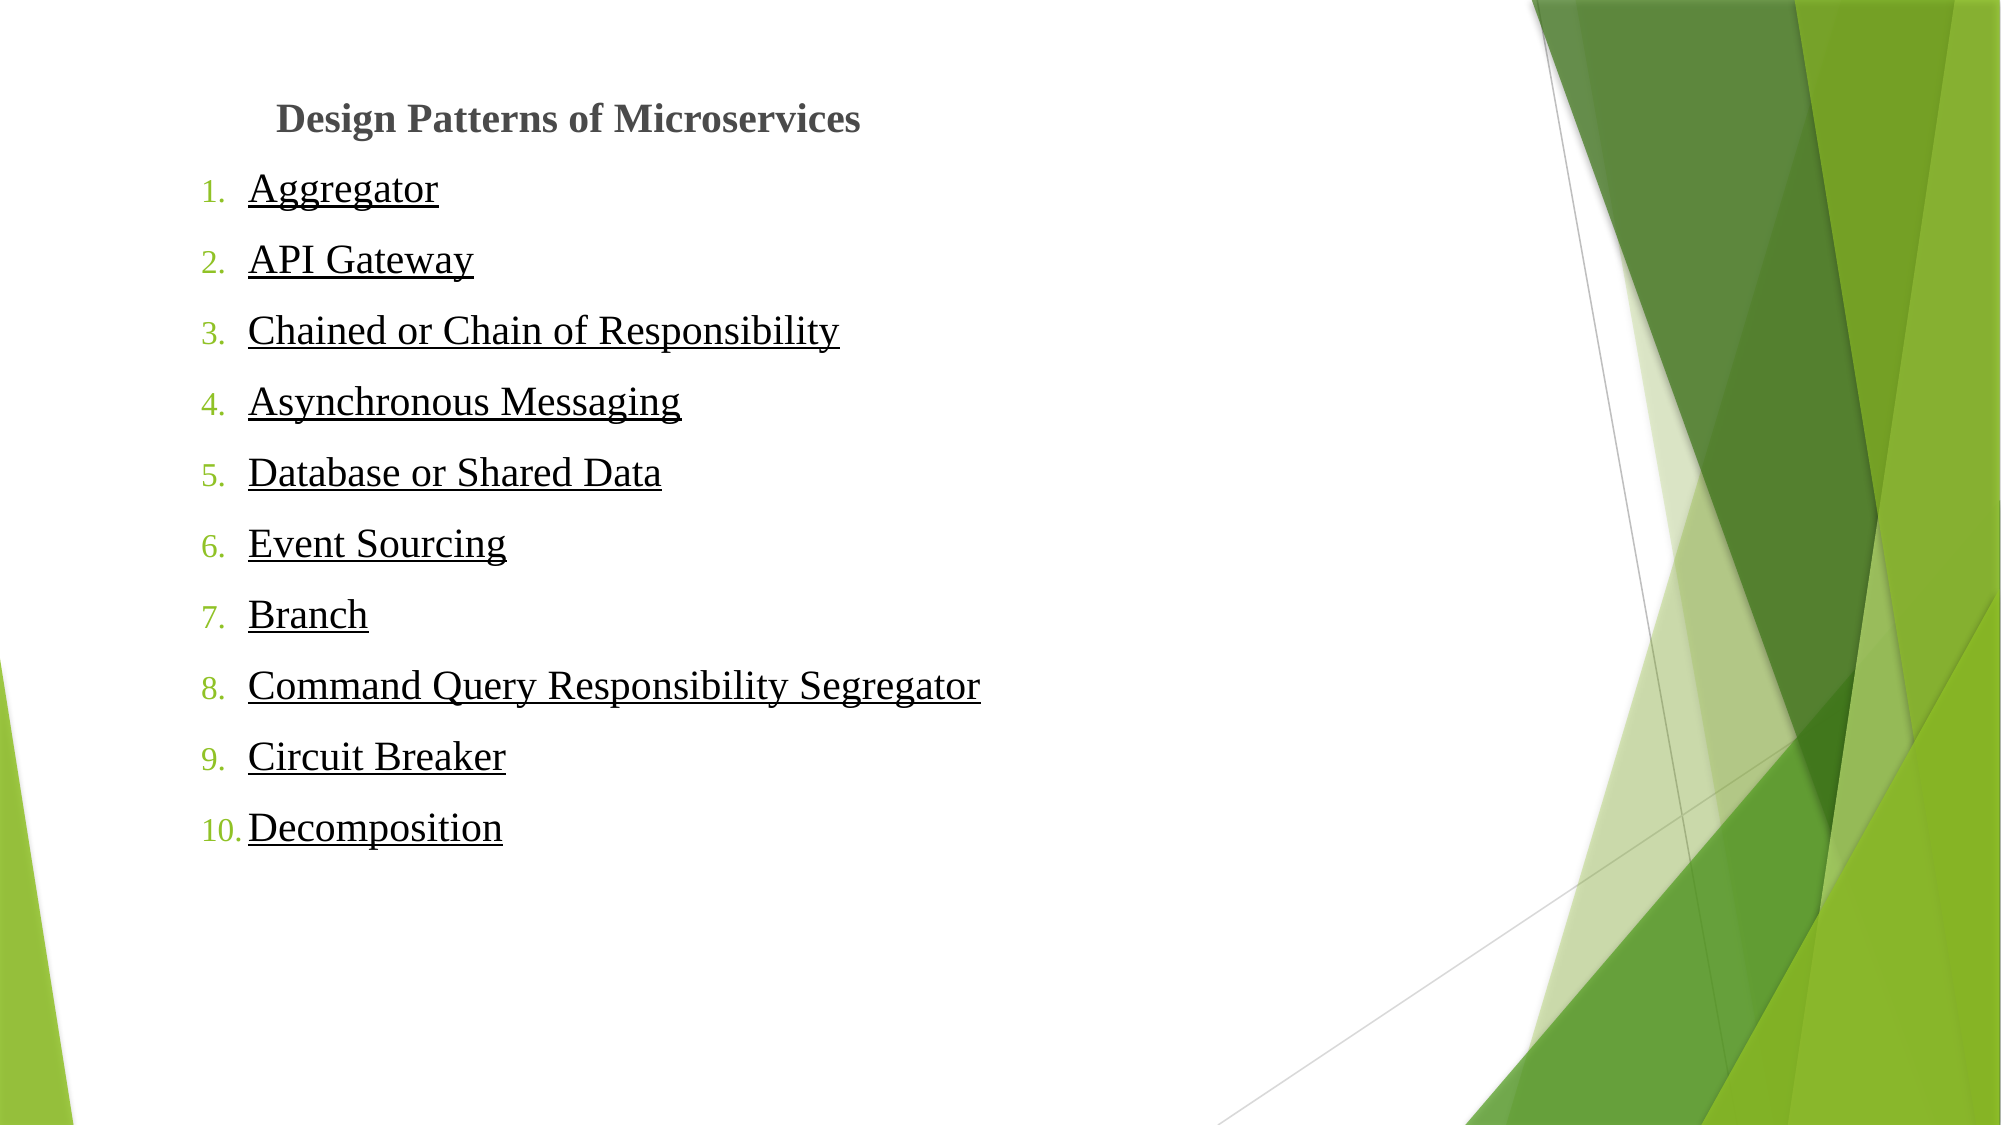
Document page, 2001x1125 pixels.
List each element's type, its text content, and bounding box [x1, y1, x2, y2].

list Design Patterns of Microservices Aggregator API Gateway Chained or Chain of Responsibility Asynchronous Messaging Database or Shared Data Event Sourcing Branch Command Query Responsibility Segregator Circuit Breaker Decomposition [111, 82, 1522, 991]
